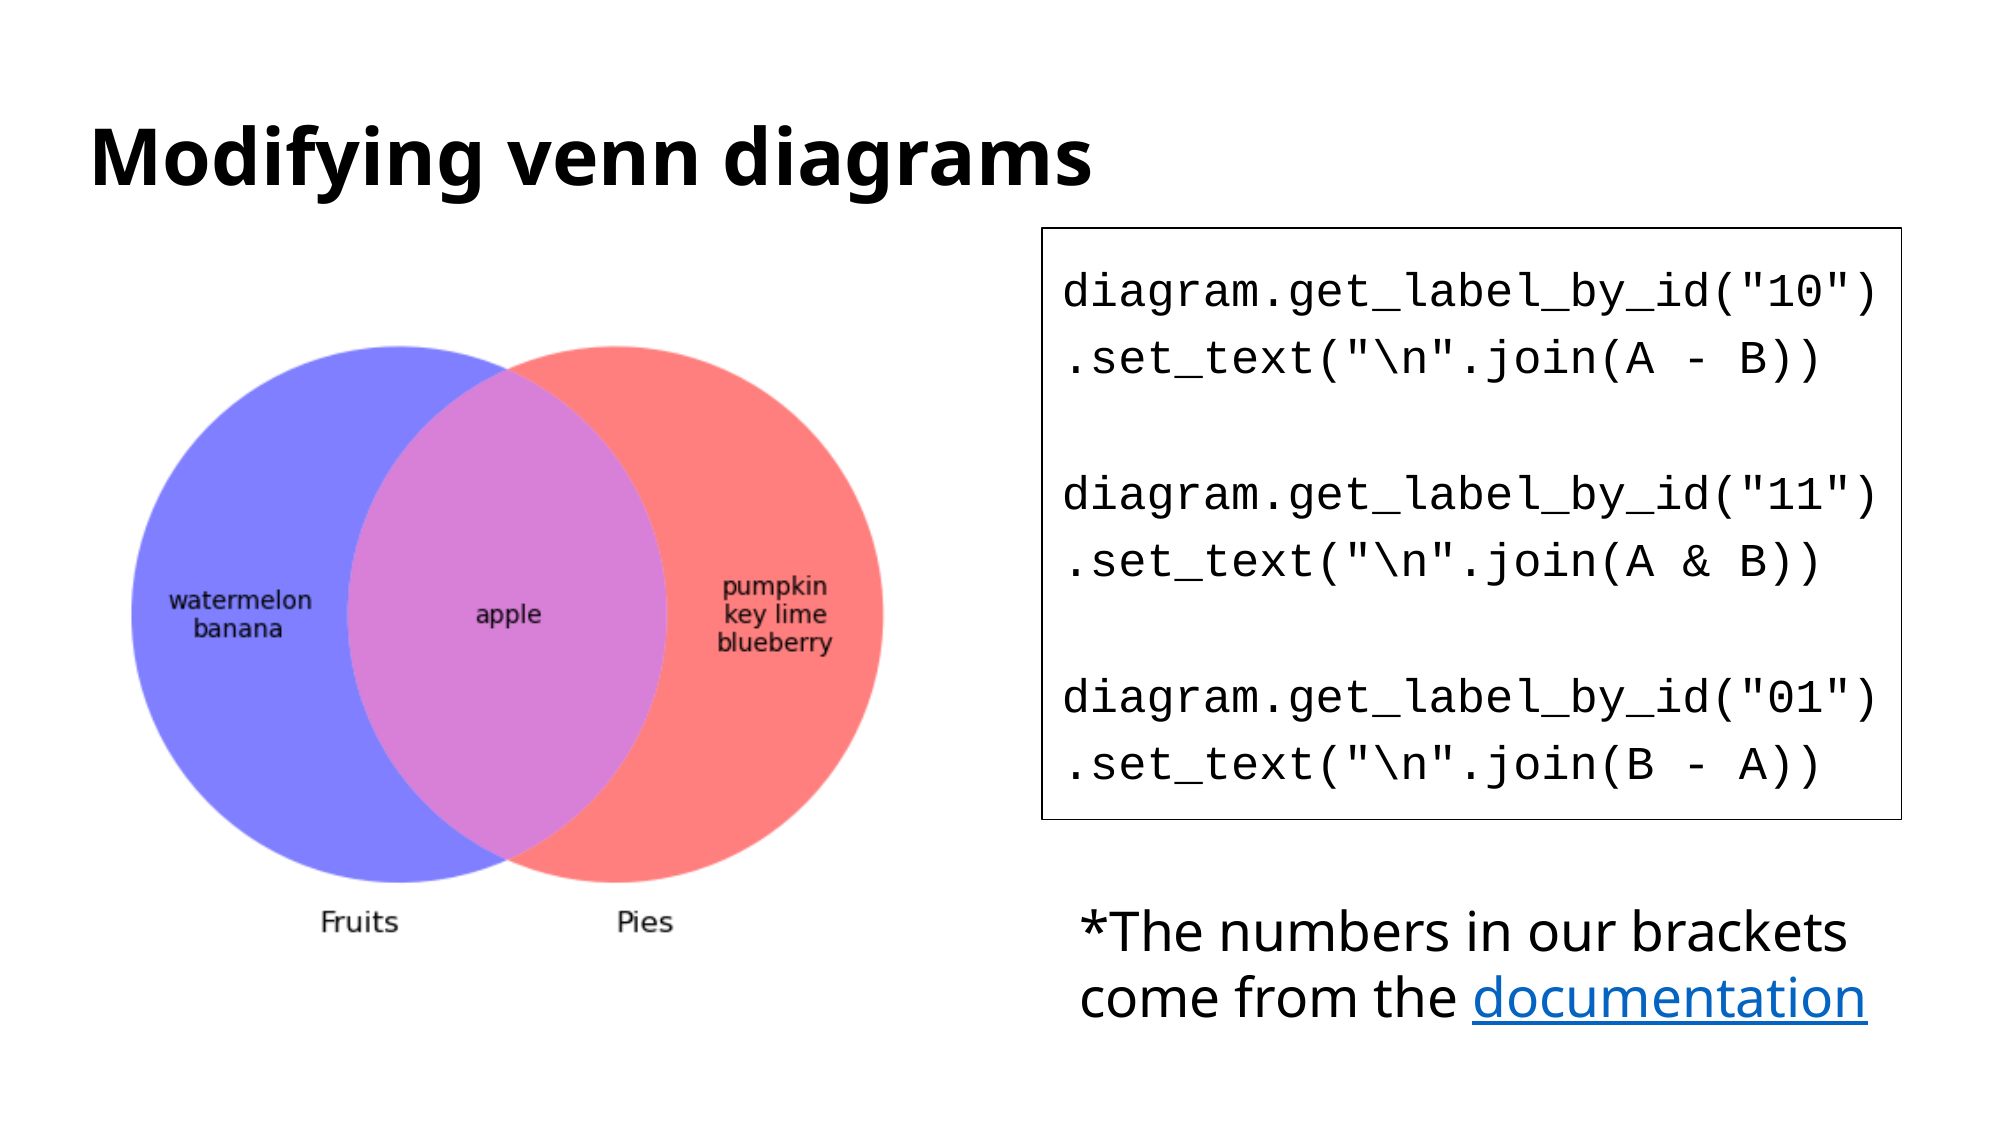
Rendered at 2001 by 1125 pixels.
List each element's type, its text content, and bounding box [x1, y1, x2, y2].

text_box diagram.get_label_by_id("10").set_text("\n".join(A - B)) diagram.get_label_by_id("11").set_text("\n".join(A & B)) diagram.get_label_by_id("01").set_text("\n".join(B - A)) [1041, 227, 1902, 820]
picture [56, 272, 959, 959]
title Modifying venn diagrams [68, 97, 1932, 223]
list *The numbers in our brackets come from the documentation [1041, 884, 1902, 1094]
